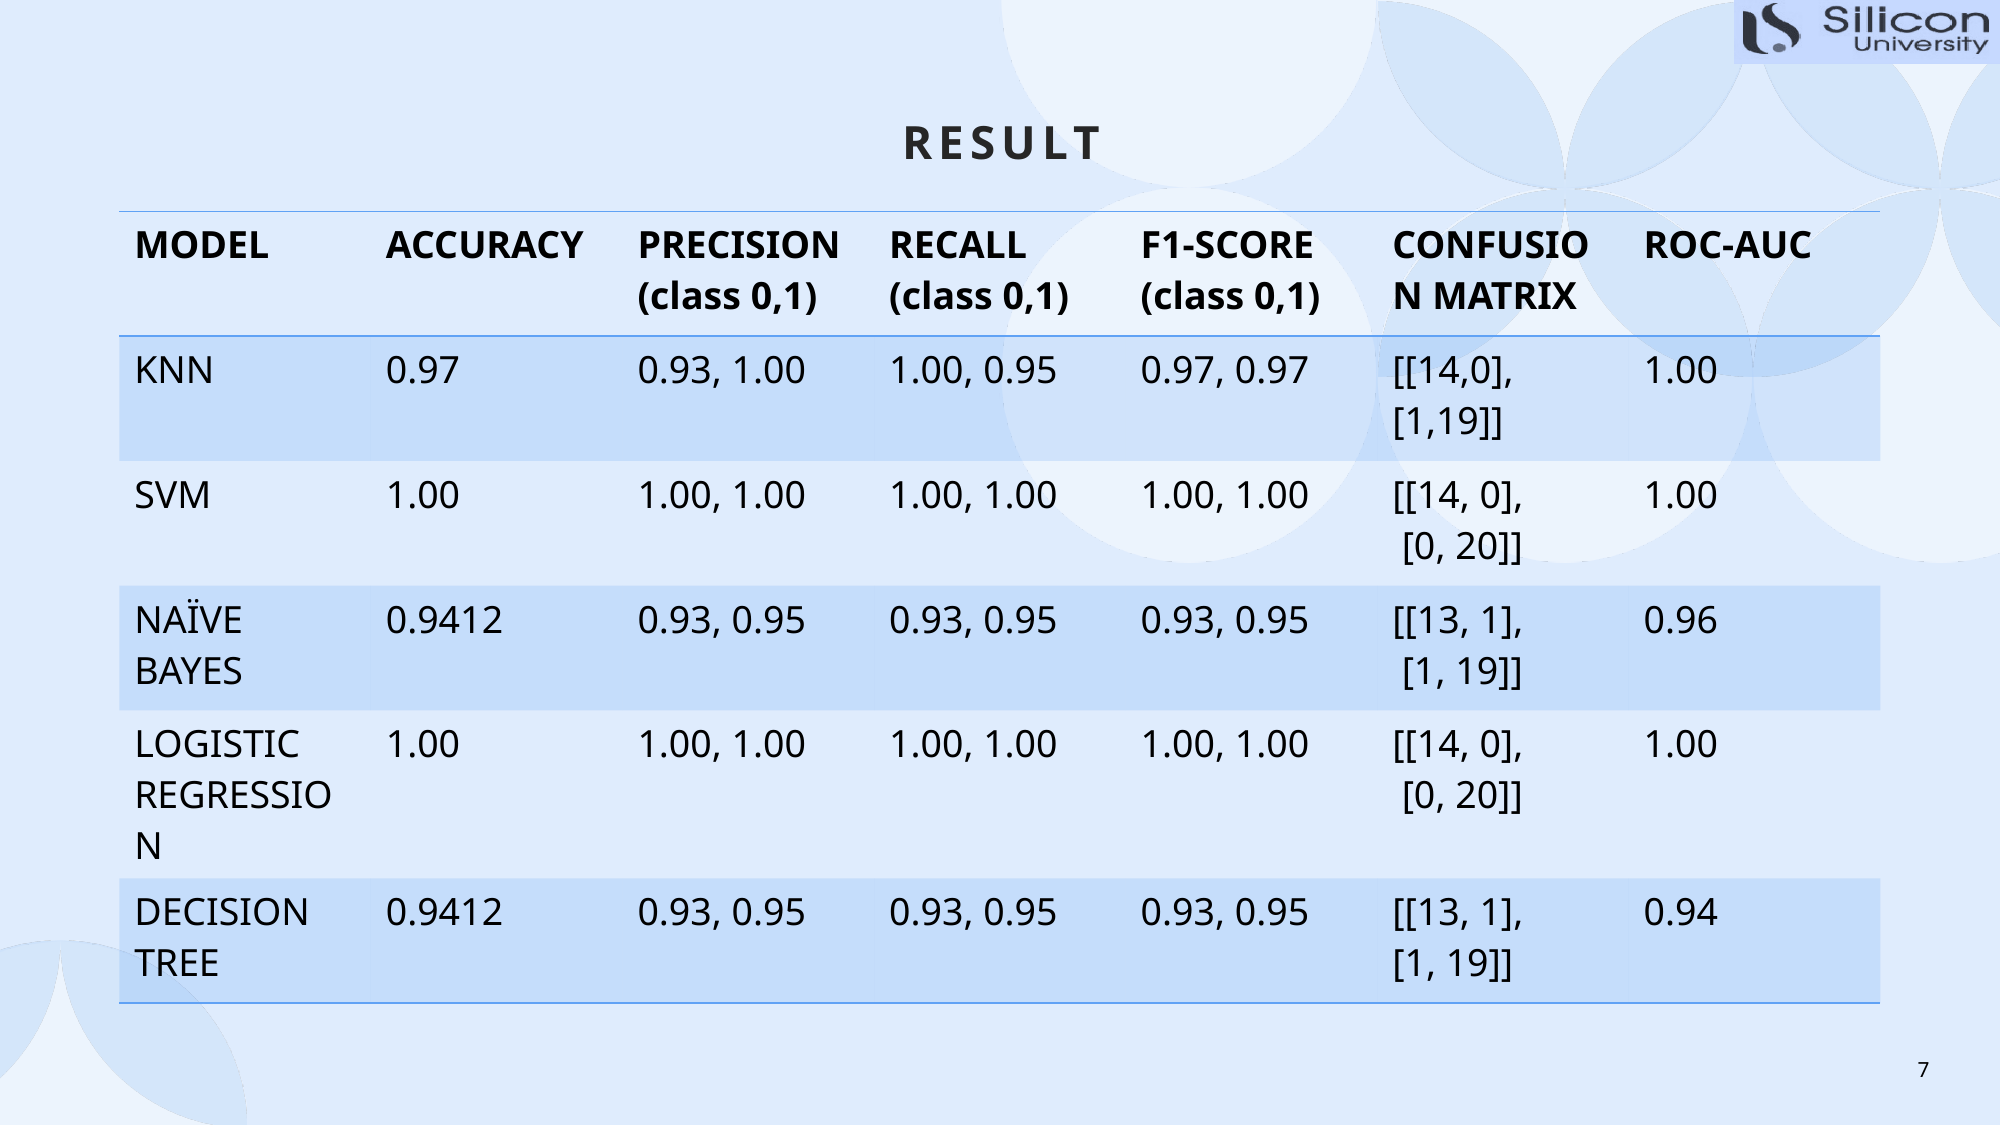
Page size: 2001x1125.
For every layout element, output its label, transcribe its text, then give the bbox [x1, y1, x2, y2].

text_box Result [141, 119, 1861, 211]
table_cell LOGISTIC REGRESSION [119, 710, 371, 878]
table_header F1-SCORE (class 0,1) [1126, 212, 1377, 335]
table_cell [[14, 0], [0, 20]] [1377, 461, 1629, 586]
table_cell 1.00, 1.00 [623, 710, 874, 878]
table_header ACCURACY [371, 212, 623, 335]
table_header PRECISION (class 0,1) [623, 212, 874, 335]
table_cell 0.93, 0.95 [1126, 878, 1377, 1002]
table_cell 1.00, 1.00 [874, 461, 1126, 586]
table_header RECALL (class 0,1) [874, 212, 1126, 335]
table_cell [[13, 1], [1, 19]] [1377, 586, 1629, 710]
table_header MODEL [119, 212, 371, 335]
table_cell 0.97 [371, 337, 623, 461]
table_cell 0.93, 0.95 [874, 586, 1126, 710]
table_cell 1.00 [371, 710, 623, 878]
table_cell 1.00 [1629, 461, 1880, 586]
table_cell KNN [119, 337, 371, 461]
table_cell 0.93, 0.95 [874, 878, 1126, 1002]
table_cell 0.93, 0.95 [623, 878, 874, 1002]
picture [0, 940, 247, 1125]
table_cell 0.96 [1629, 586, 1880, 710]
table_cell 0.93, 0.95 [1126, 586, 1377, 710]
table_cell 0.9412 [371, 586, 623, 710]
table_cell [[14, 0], [0, 20]] [1377, 710, 1629, 878]
table_cell SVM [119, 461, 371, 586]
picture [999, 0, 2000, 563]
table_cell 1.00 [1629, 710, 1880, 878]
table_cell 1.00, 1.00 [1126, 710, 1377, 878]
table_header CONFUSION MATRIX [1377, 212, 1629, 335]
table_cell 0.97, 0.97 [1126, 337, 1377, 461]
table_cell 0.94 [1629, 878, 1880, 1002]
table_cell 1.00, 1.00 [623, 461, 874, 586]
table_cell 0.93, 1.00 [623, 337, 874, 461]
slide_number 7 [1791, 1047, 1930, 1095]
table_cell 0.9412 [371, 878, 623, 1002]
table_cell [[13, 1], [1, 19]] [1377, 878, 1629, 1002]
table_cell 1.00, 1.00 [874, 710, 1126, 878]
table_cell 1.00, 1.00 [1126, 461, 1377, 586]
table_cell NAÏVE BAYES [119, 586, 371, 710]
table_header ROC-AUC [1629, 212, 1880, 335]
table_cell 1.00 [1629, 337, 1880, 461]
table_cell 0.93, 0.95 [623, 586, 874, 710]
table_cell 1.00 [371, 461, 623, 586]
table_cell DECISION TREE [119, 878, 371, 1002]
table_cell [[14,0], [1,19]] [1377, 337, 1629, 461]
table_cell 1.00, 0.95 [874, 337, 1126, 461]
